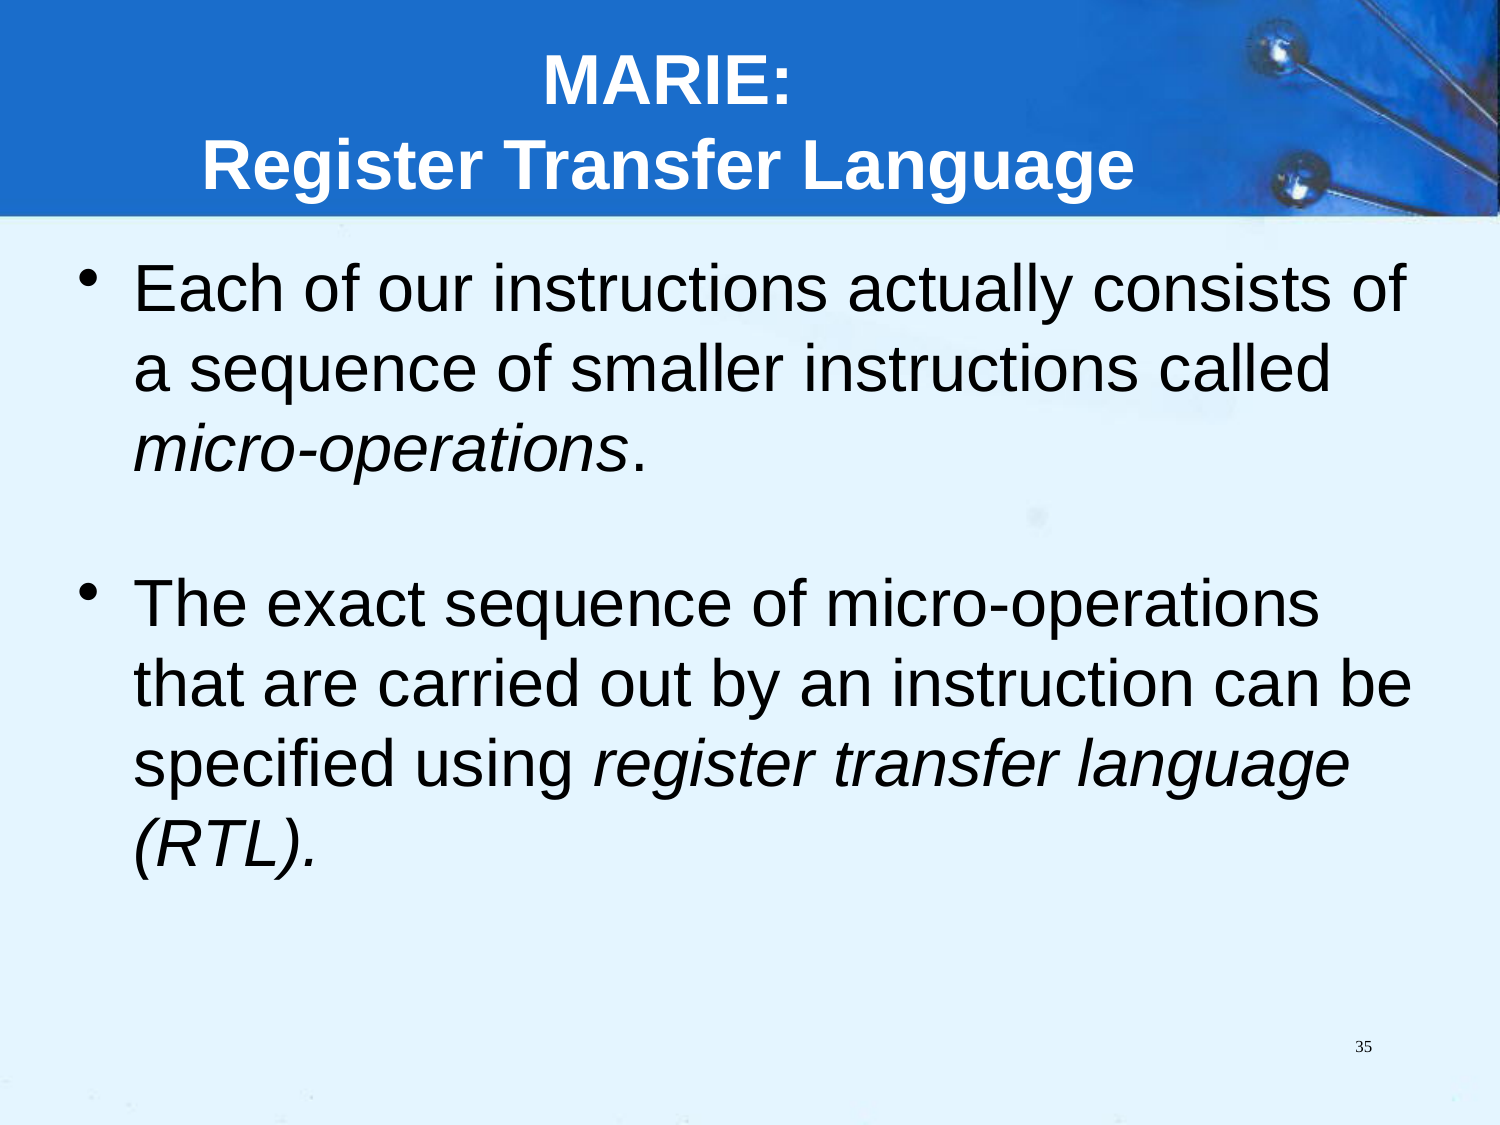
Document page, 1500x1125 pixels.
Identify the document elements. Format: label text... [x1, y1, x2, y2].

list Each of our instructions actually consists of a sequence of smaller instructions called micro-operations. The exact sequence of micro-operations that are carried out by an instruction can be specified using register transfer language (RTL). [62, 237, 1451, 988]
slide_number 35 [1074, 1024, 1388, 1101]
picture [0, 0, 1500, 1125]
title MARIE: Register Transfer Language [112, 37, 1226, 201]
